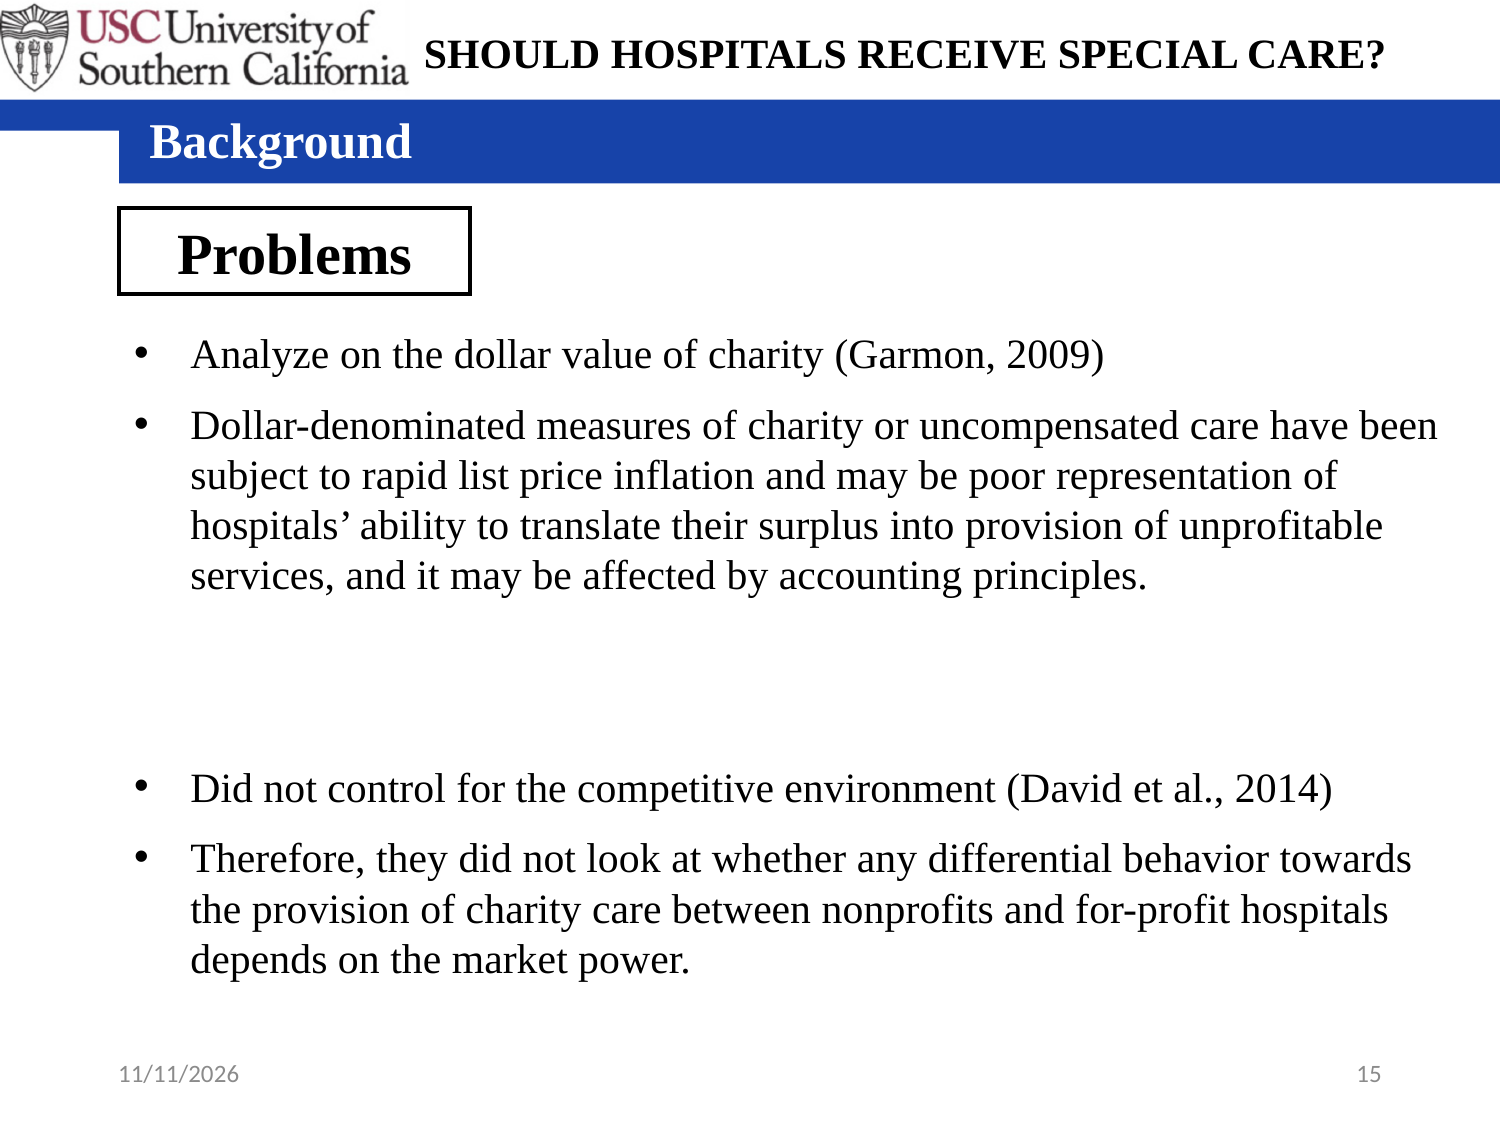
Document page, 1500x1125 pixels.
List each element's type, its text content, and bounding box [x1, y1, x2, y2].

slide_number 15 [1059, 1042, 1397, 1103]
text_box Problems [119, 208, 471, 294]
text_box Analyze on the dollar value of charity (Garmon, 2009) Dollar-denominated measures of charity or uncompensated care have been subject to rapid list price inflation and may be poor representation of hospitals’ ability to translate their surplus into provision of unprofitable services, and it may be affected by accounting principles. Did not control for the competitive environment (David et al., 2014) Therefore, they did not look at whether any differential behavior towards the provision of charity care between nonprofits and for-profit hospitals depends on the market power. [119, 319, 1470, 641]
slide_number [103, 1042, 441, 1103]
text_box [0, 0, 1500, 184]
